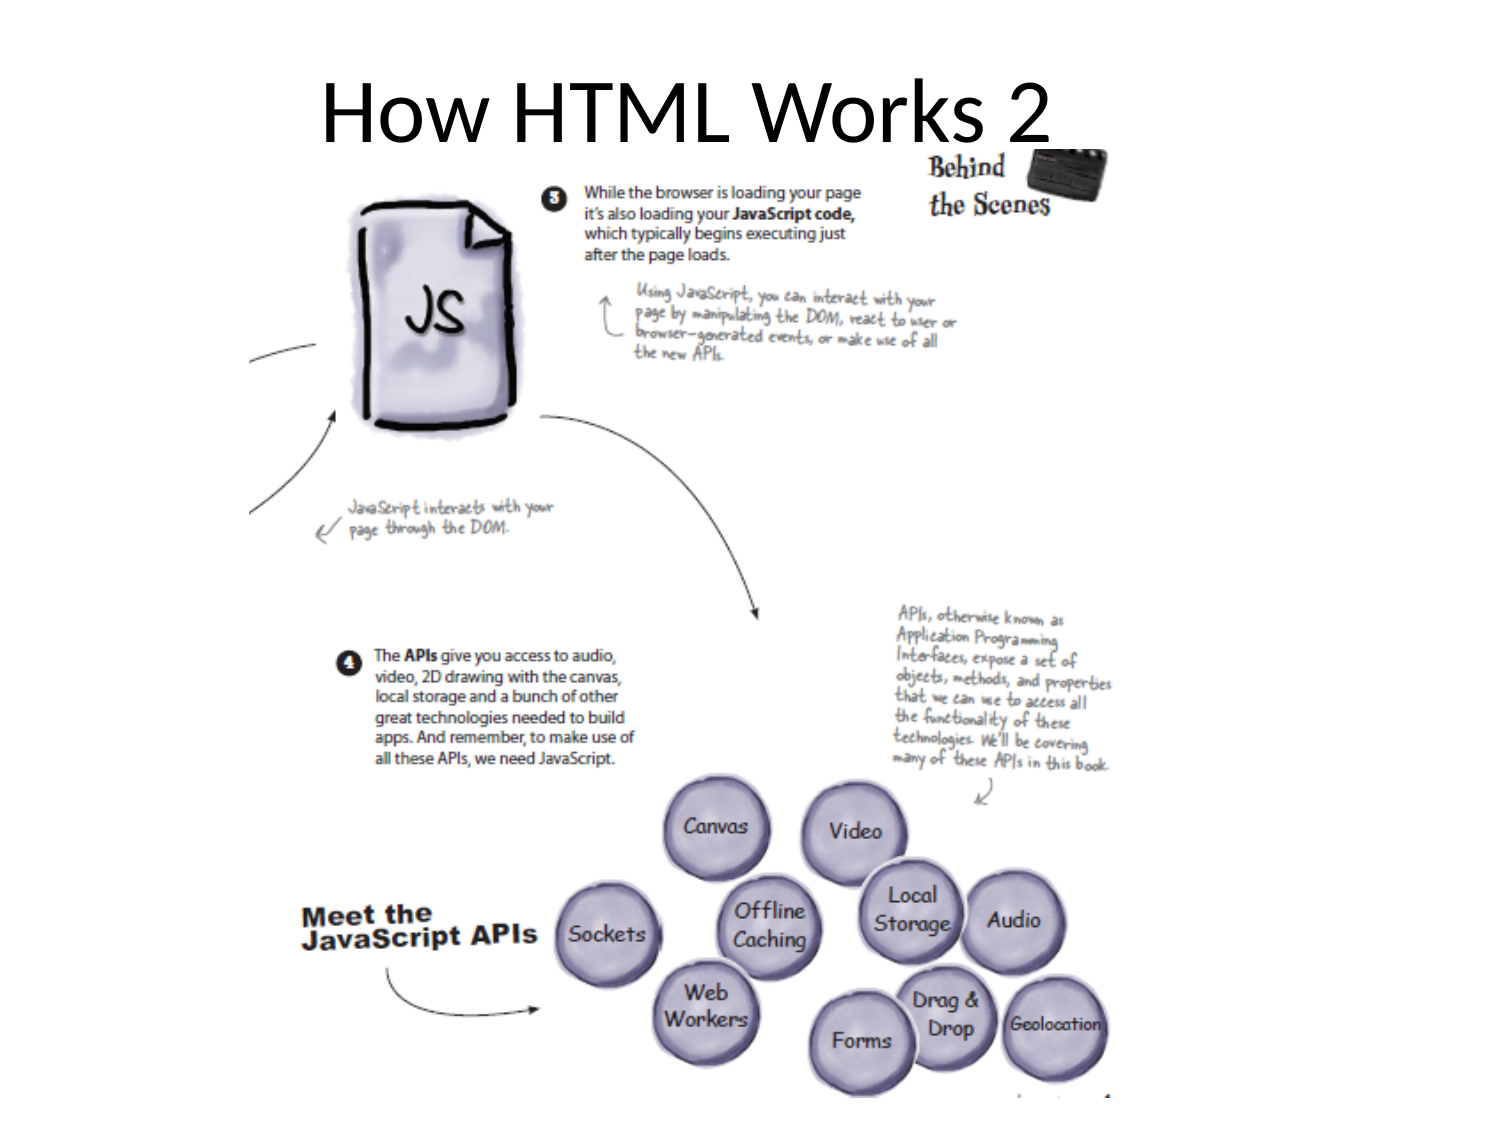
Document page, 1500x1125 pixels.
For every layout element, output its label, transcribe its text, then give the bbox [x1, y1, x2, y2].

title How HTML Works 2 [12, 12, 1363, 200]
picture [249, 149, 1113, 1098]
